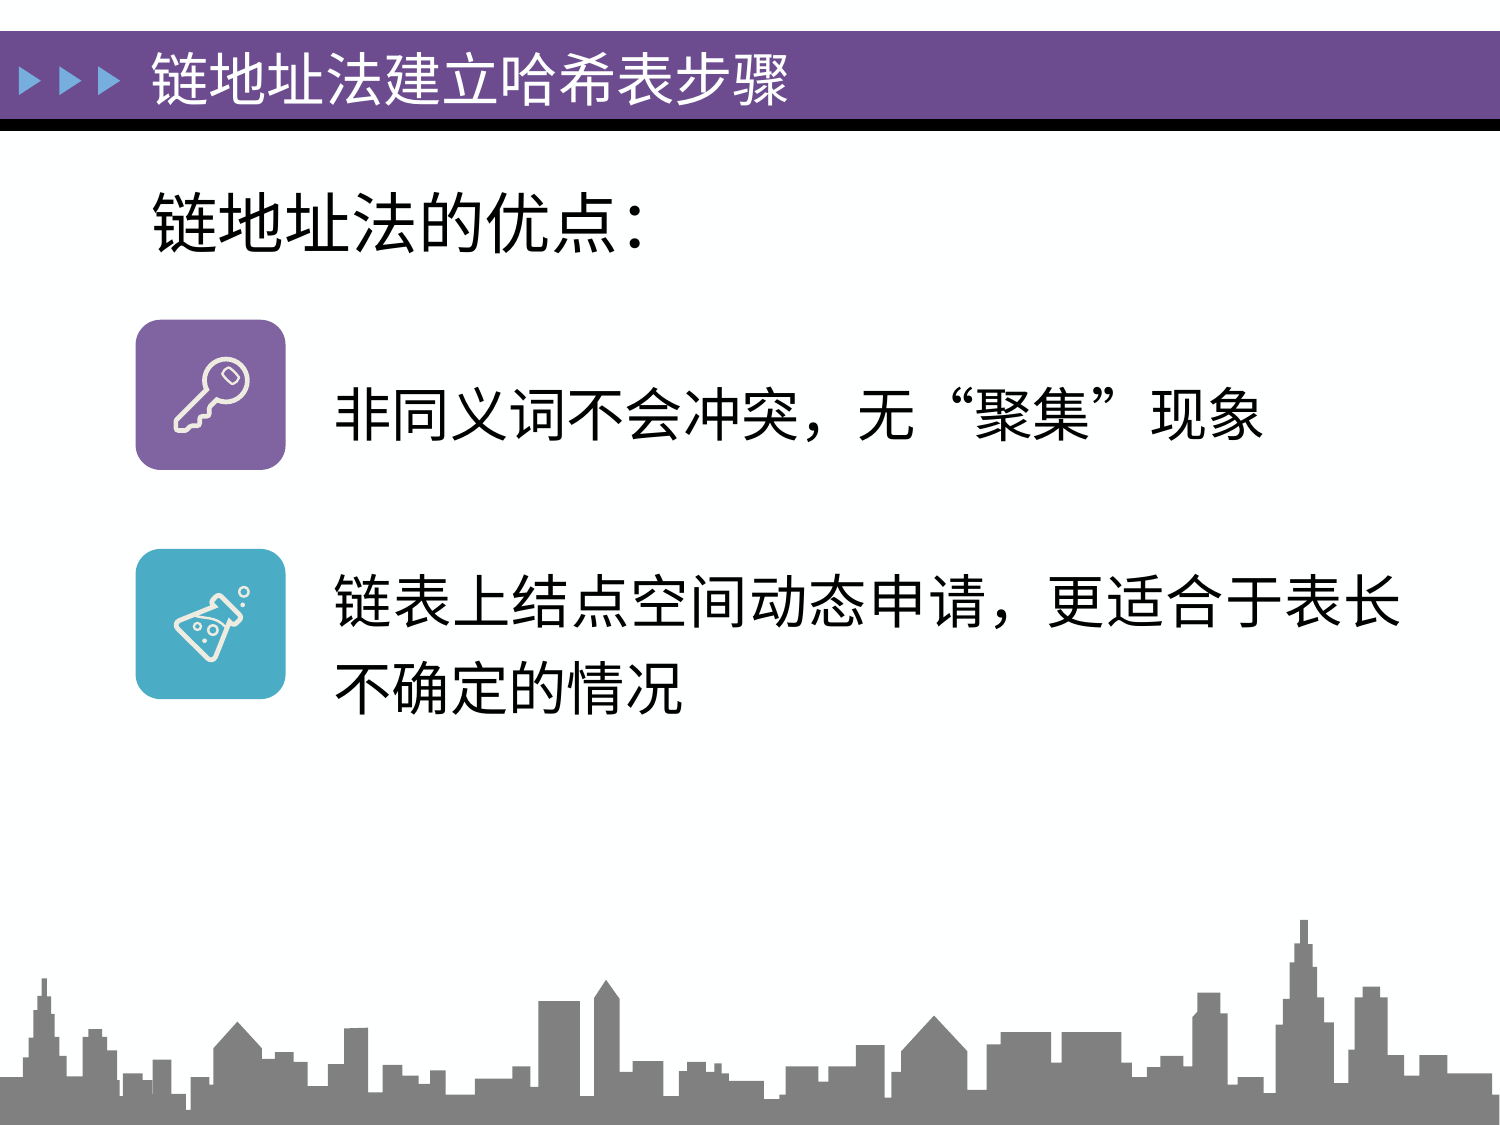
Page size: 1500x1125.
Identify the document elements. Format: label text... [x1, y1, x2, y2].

text_box [0, 919, 1500, 1125]
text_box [135, 548, 286, 700]
text_box 链地址法建立哈希表步骤 [135, 36, 1057, 121]
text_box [135, 319, 286, 471]
text_box 非同义词不会冲突，无“聚集”现象 链表上结点空间动态申请，更适合于表长不确定的情况 [319, 353, 1417, 741]
text_box 链地址法的优点： [136, 174, 701, 270]
